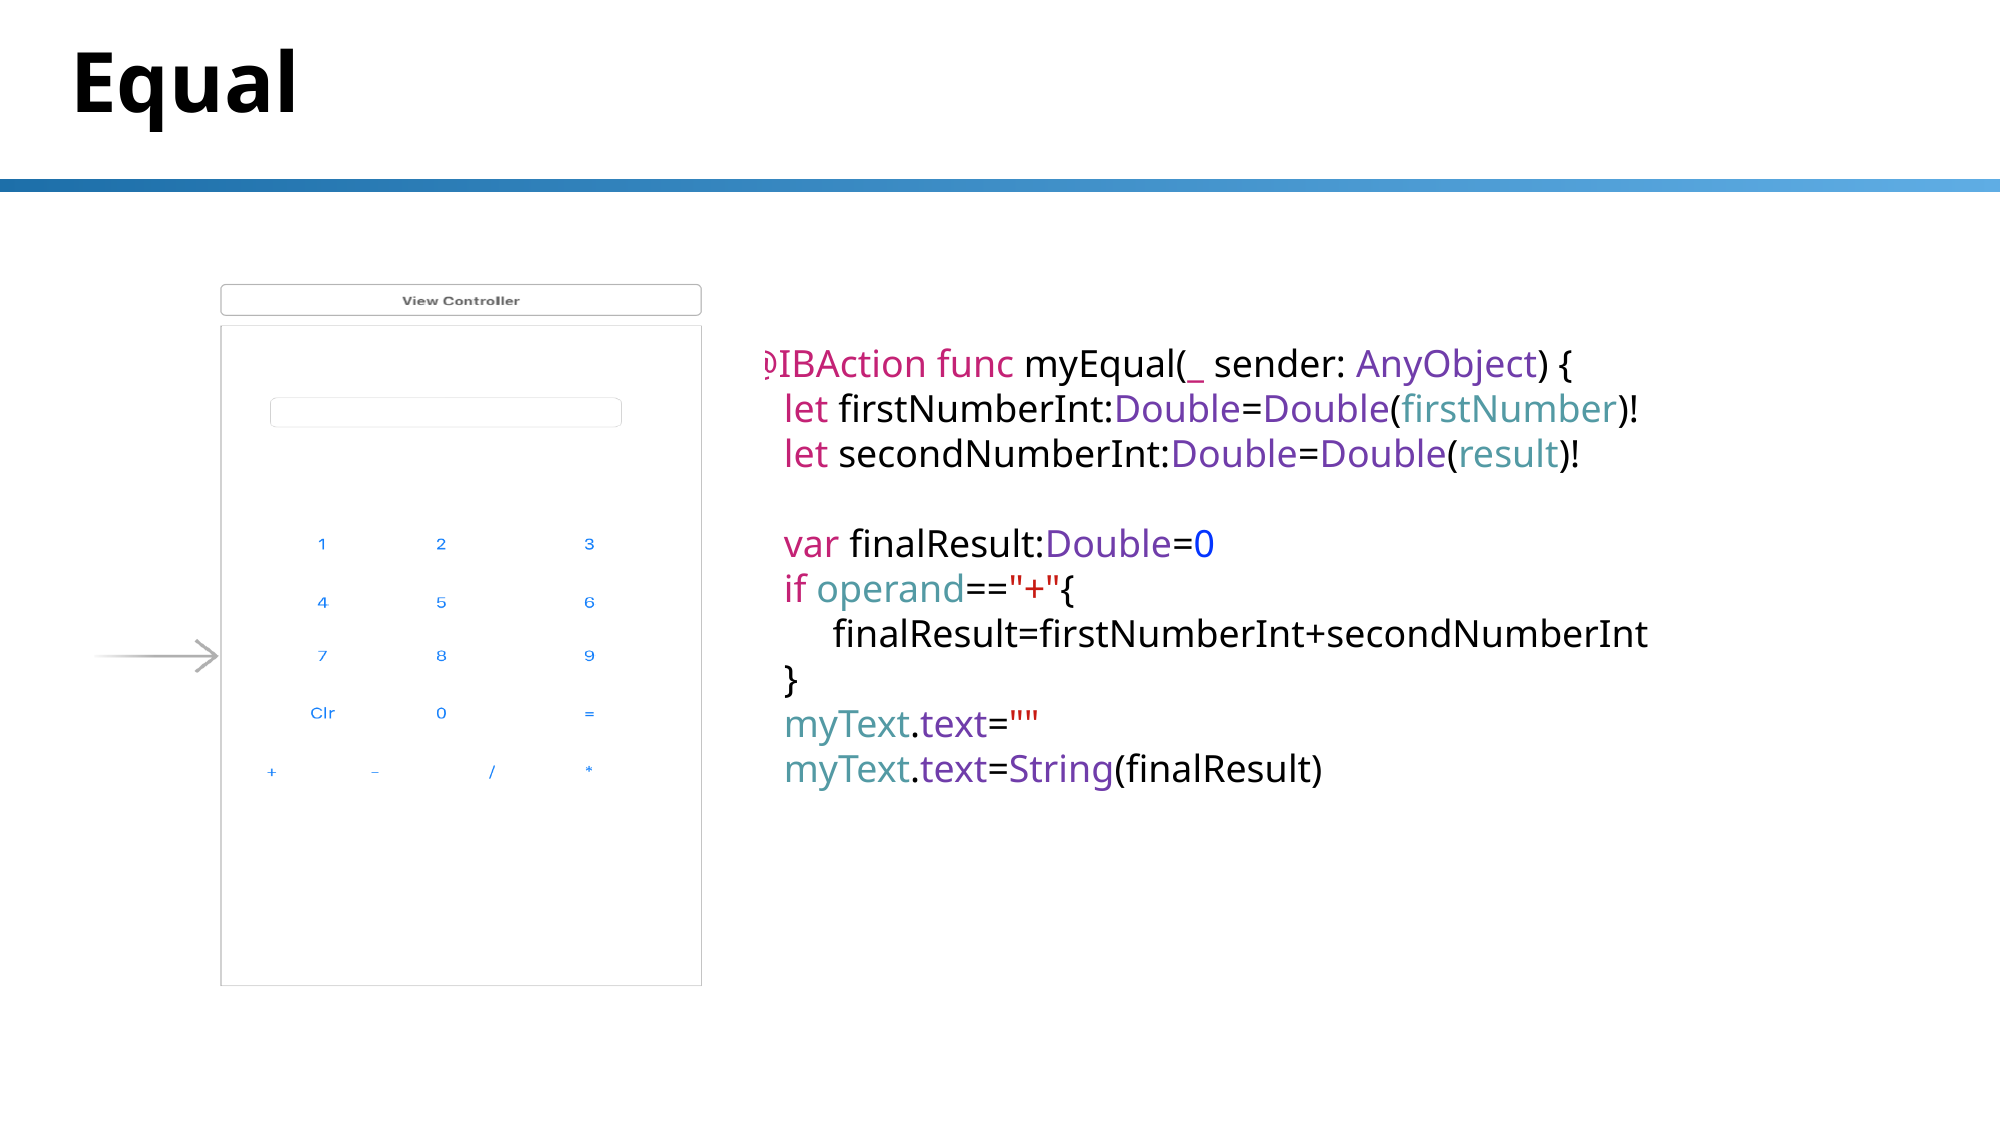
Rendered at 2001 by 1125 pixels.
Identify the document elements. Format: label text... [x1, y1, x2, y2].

text_box @IBAction func myEqual(_ sender: AnyObject) { let firstNumberInt:Double=Double(firstNumber)! let secondNumberInt:Double=Double(result)! var finalResult:Double=0 if operand=="+"{ finalResult=firstNumberInt+secondNumberInt } myText.text="" myText.text=String(finalResult) } [765, 332, 2000, 933]
title Equal [55, 0, 1926, 171]
picture [37, 196, 765, 1019]
